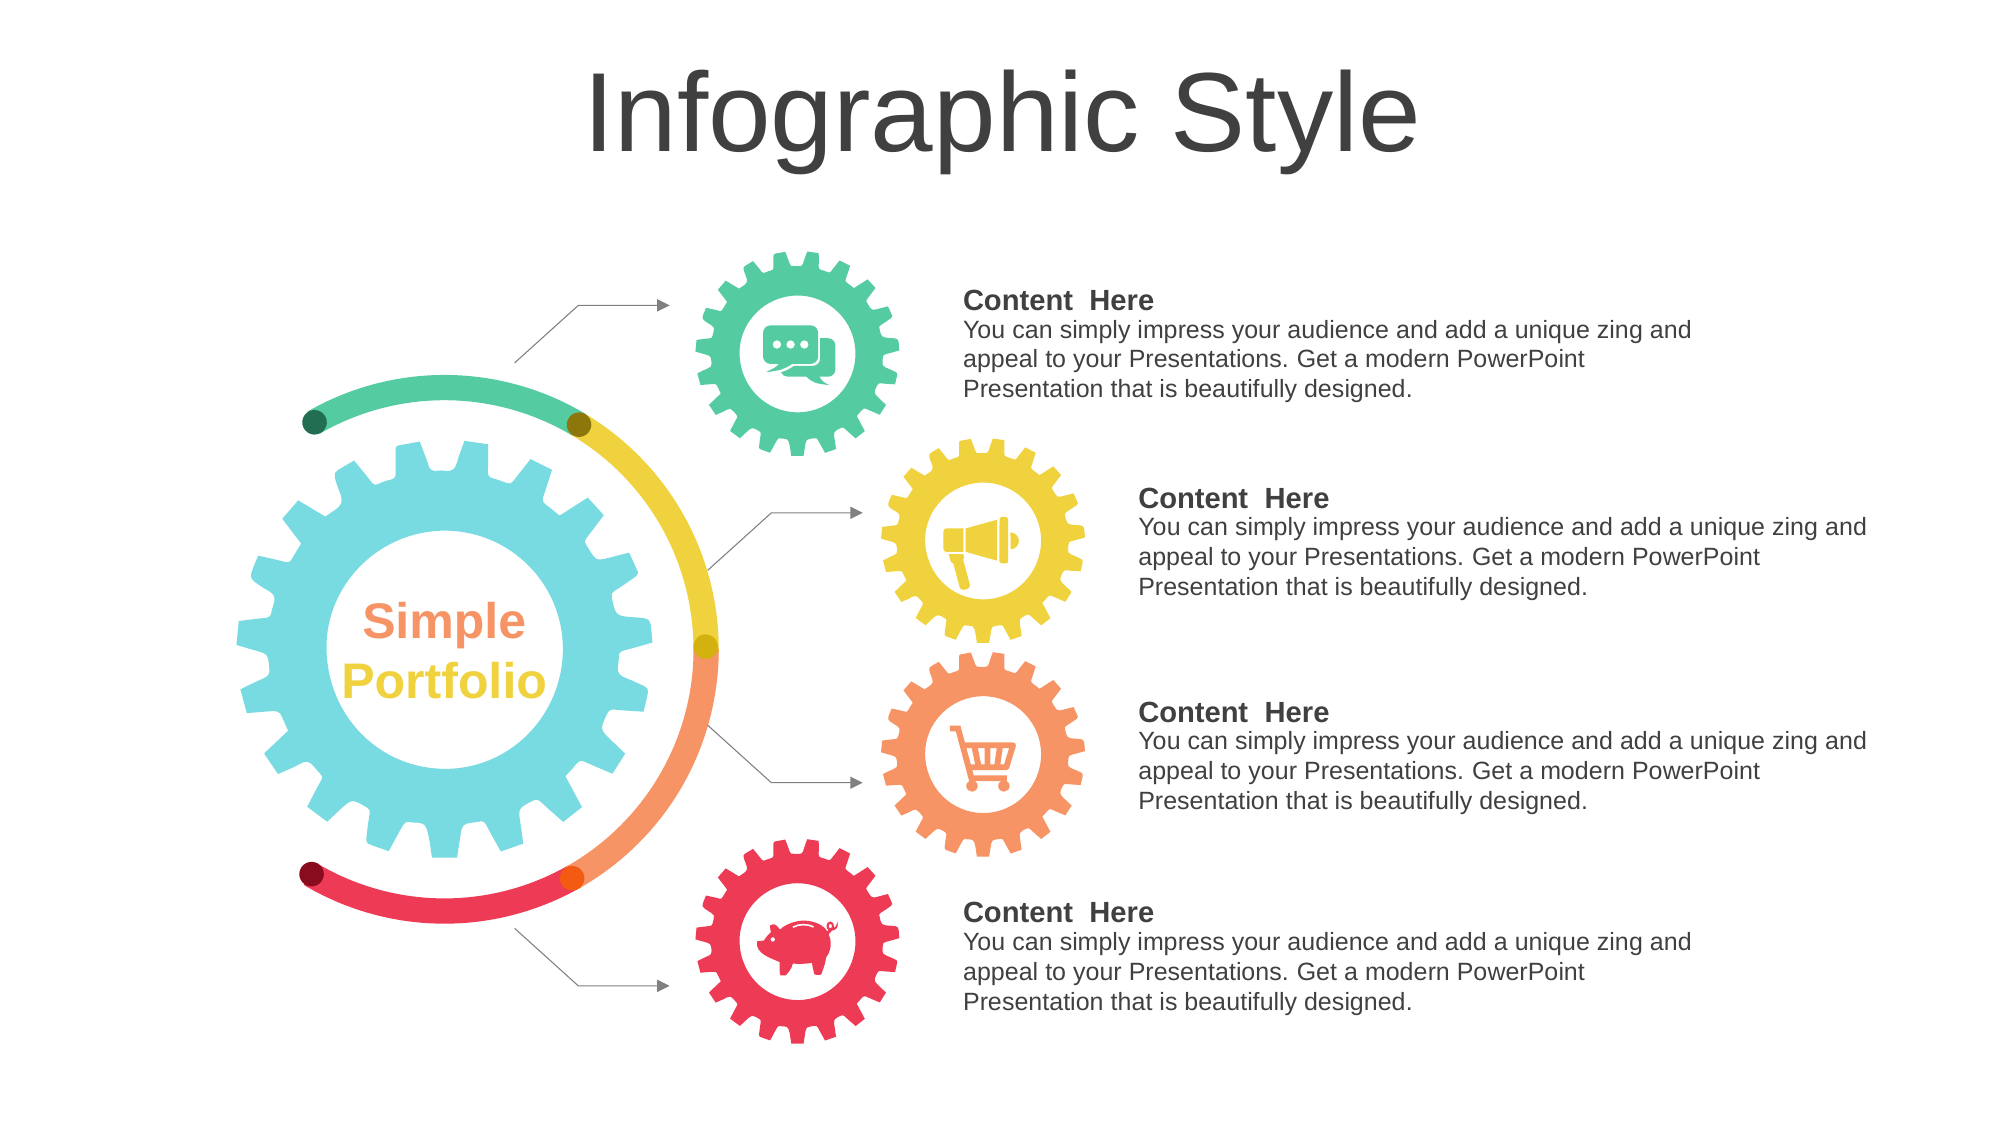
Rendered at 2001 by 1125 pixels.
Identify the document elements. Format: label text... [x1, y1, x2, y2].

text_box [948, 724, 1017, 793]
text_box [695, 251, 900, 456]
text_box [881, 438, 1085, 643]
text_box [719, 729, 863, 789]
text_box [170, 374, 719, 924]
text_box [719, 506, 863, 567]
text_box [942, 515, 1020, 591]
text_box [1123, 685, 1908, 824]
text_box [1123, 471, 1908, 610]
text_box [756, 919, 839, 977]
text_box [762, 324, 837, 387]
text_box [948, 273, 1733, 412]
text_box [695, 839, 900, 1044]
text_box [948, 886, 1733, 1025]
text_box [514, 927, 670, 993]
list Infographic Style [53, 55, 1952, 175]
text_box [881, 652, 1085, 857]
text_box [514, 299, 670, 364]
